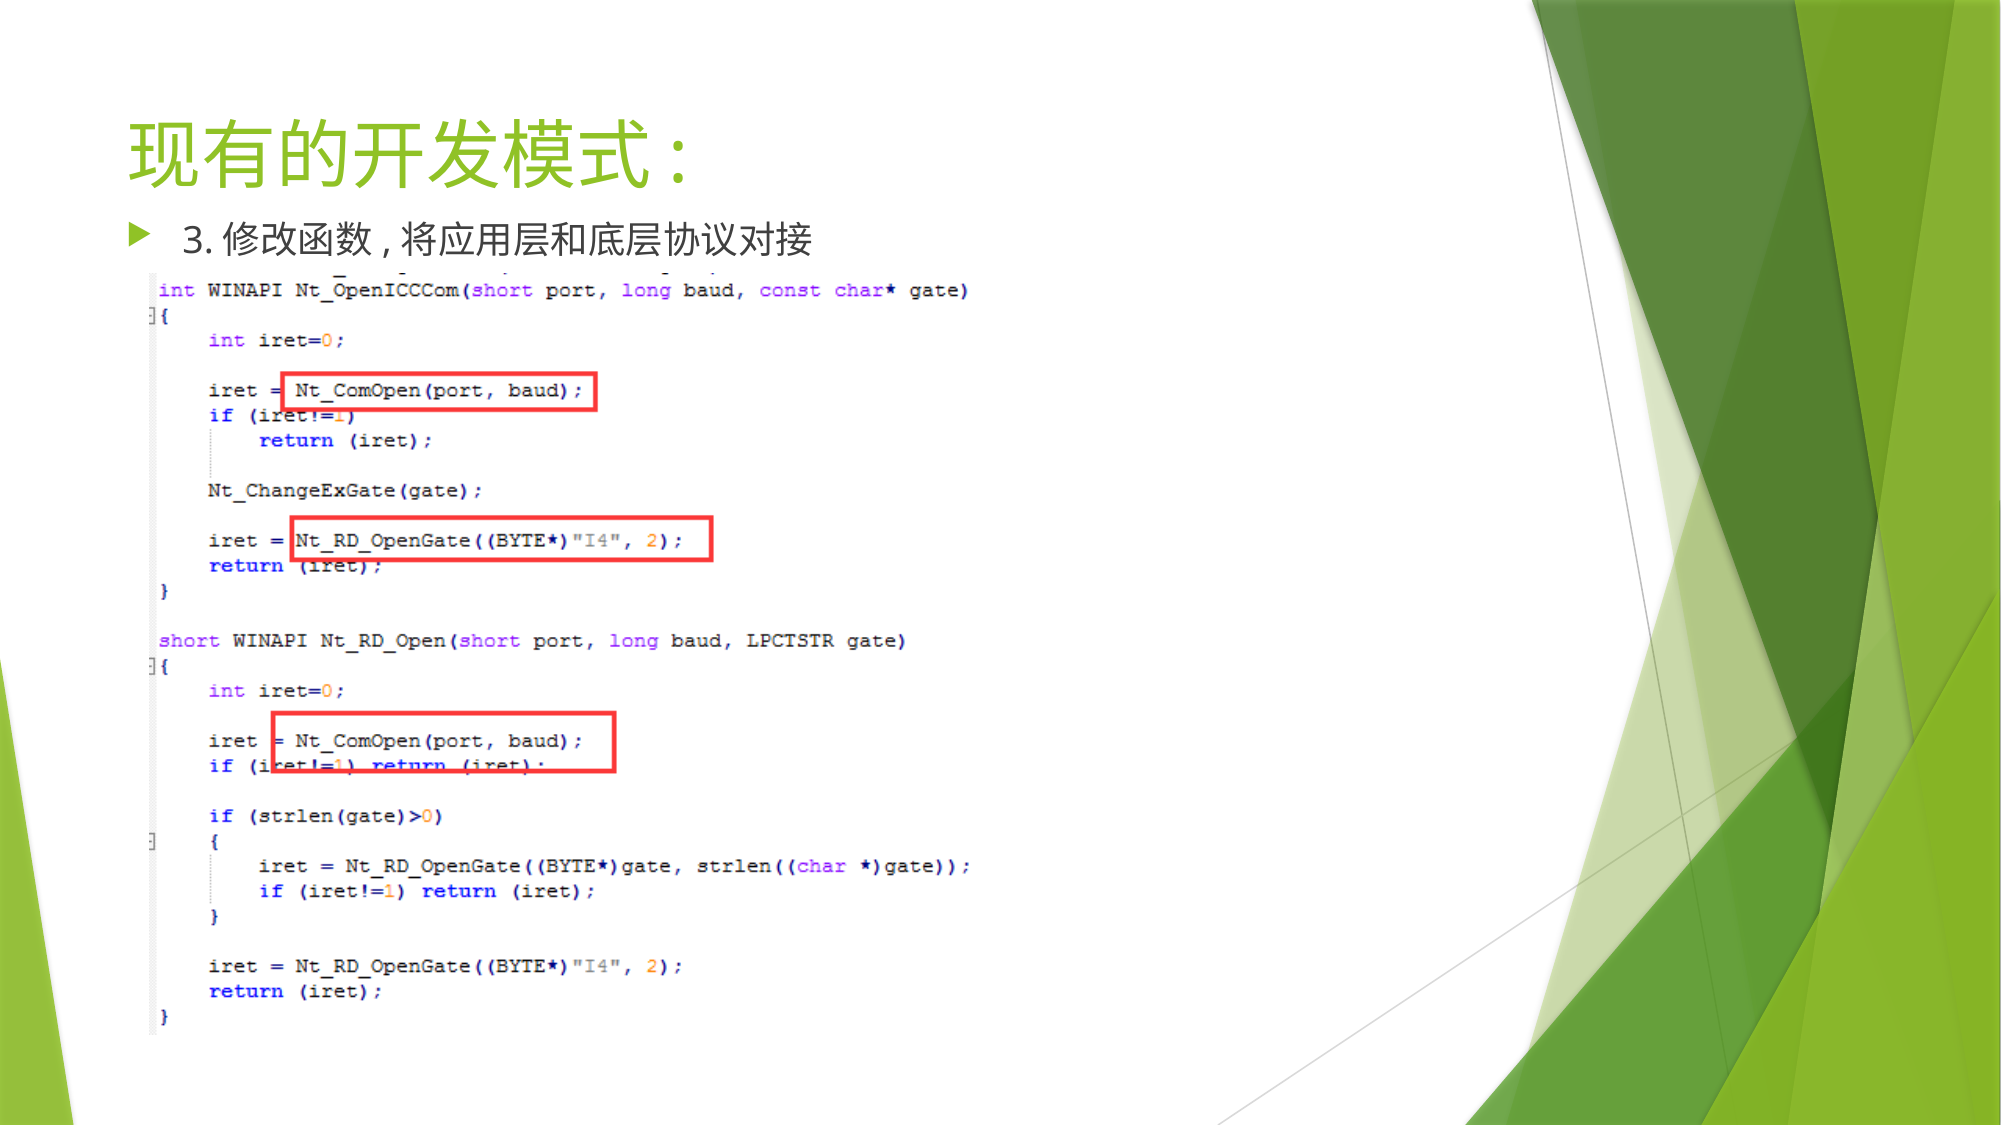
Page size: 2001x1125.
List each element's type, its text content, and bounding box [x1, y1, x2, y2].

list 3.修改函数,将应用层和底层协议对接 [111, 208, 1522, 992]
title 现有的开发模式: [111, 99, 1522, 208]
picture [148, 272, 983, 1035]
